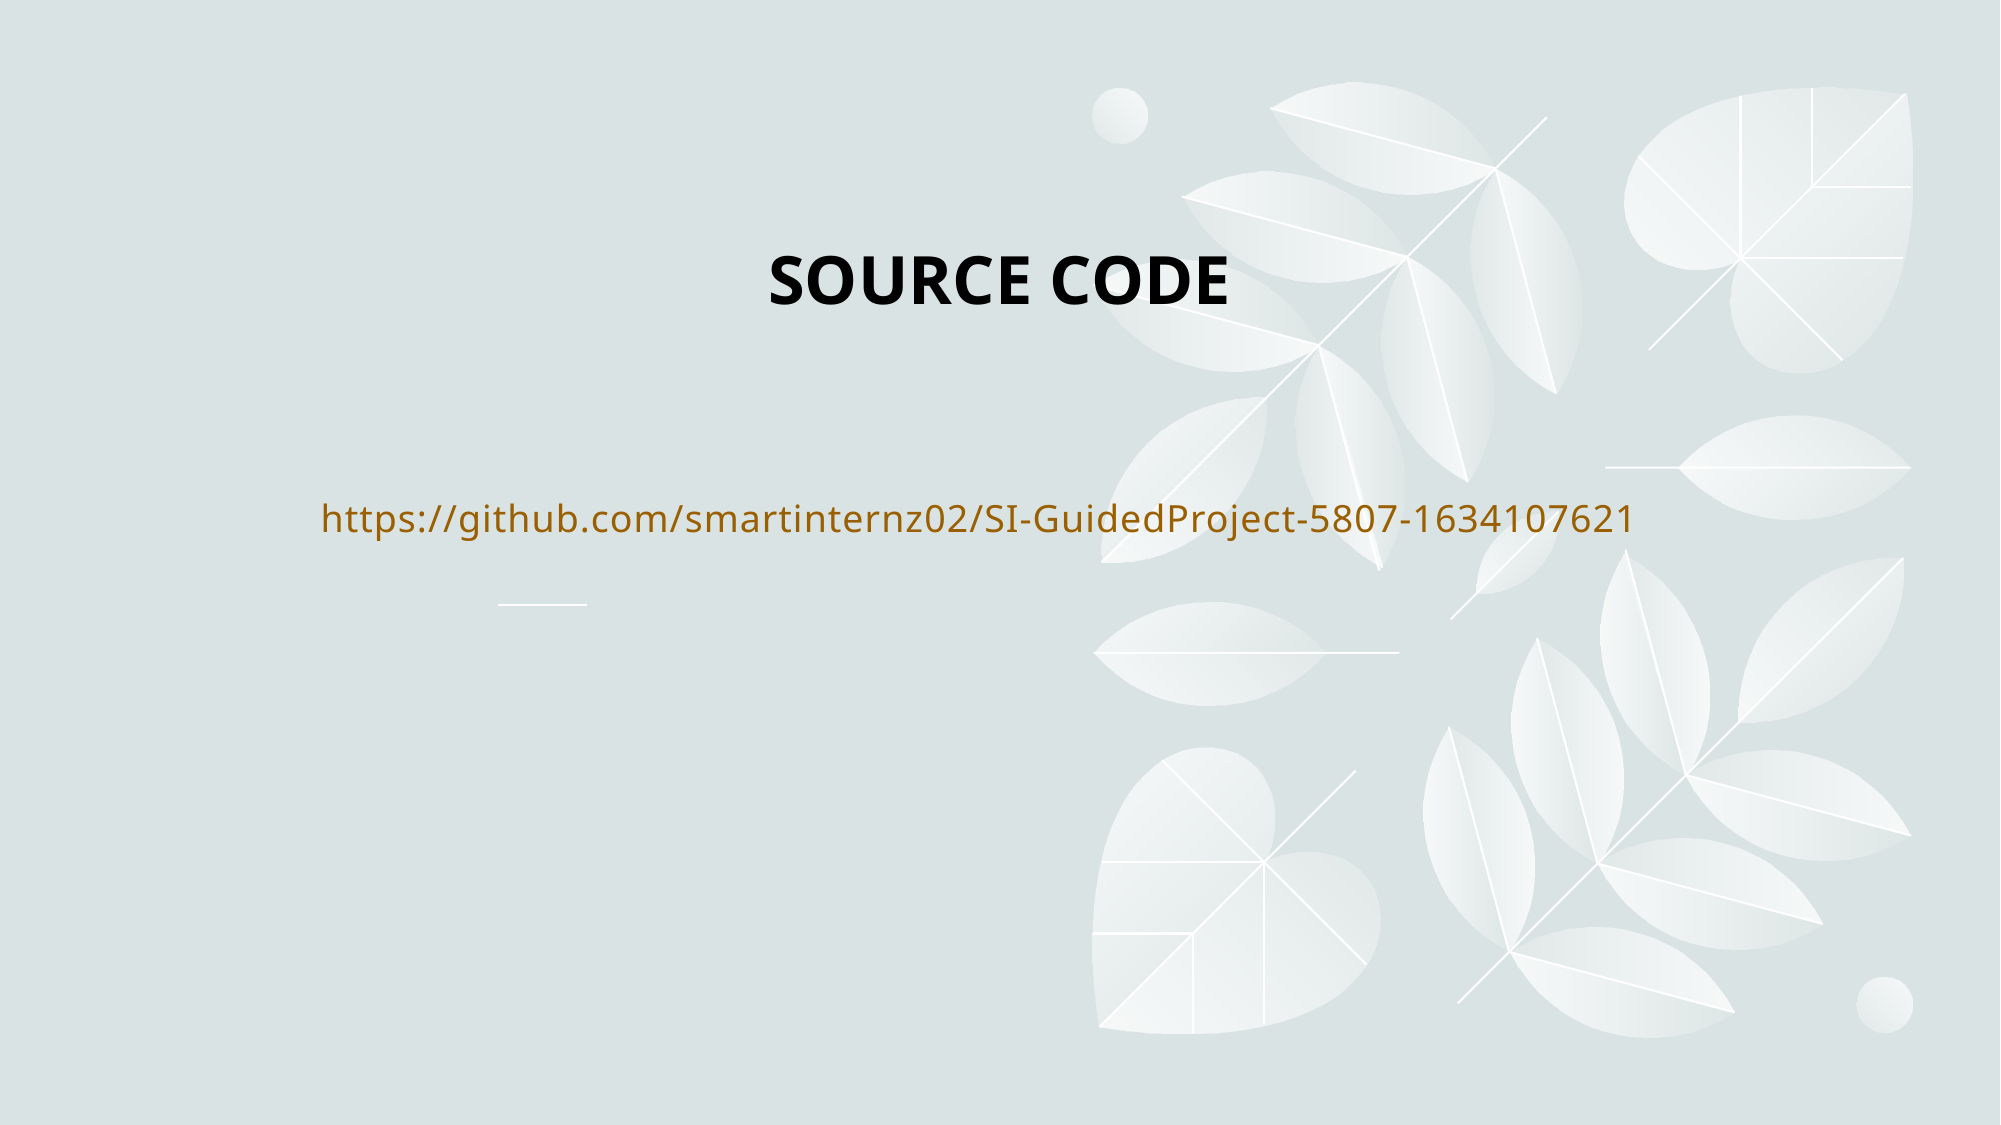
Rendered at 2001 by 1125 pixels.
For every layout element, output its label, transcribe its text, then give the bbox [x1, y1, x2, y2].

title SOURCE CODE [0, 143, 2000, 325]
subtitle https://github.com/smartinternz02/SI-GuidedProject-5807-1634107621 [0, 464, 1960, 759]
